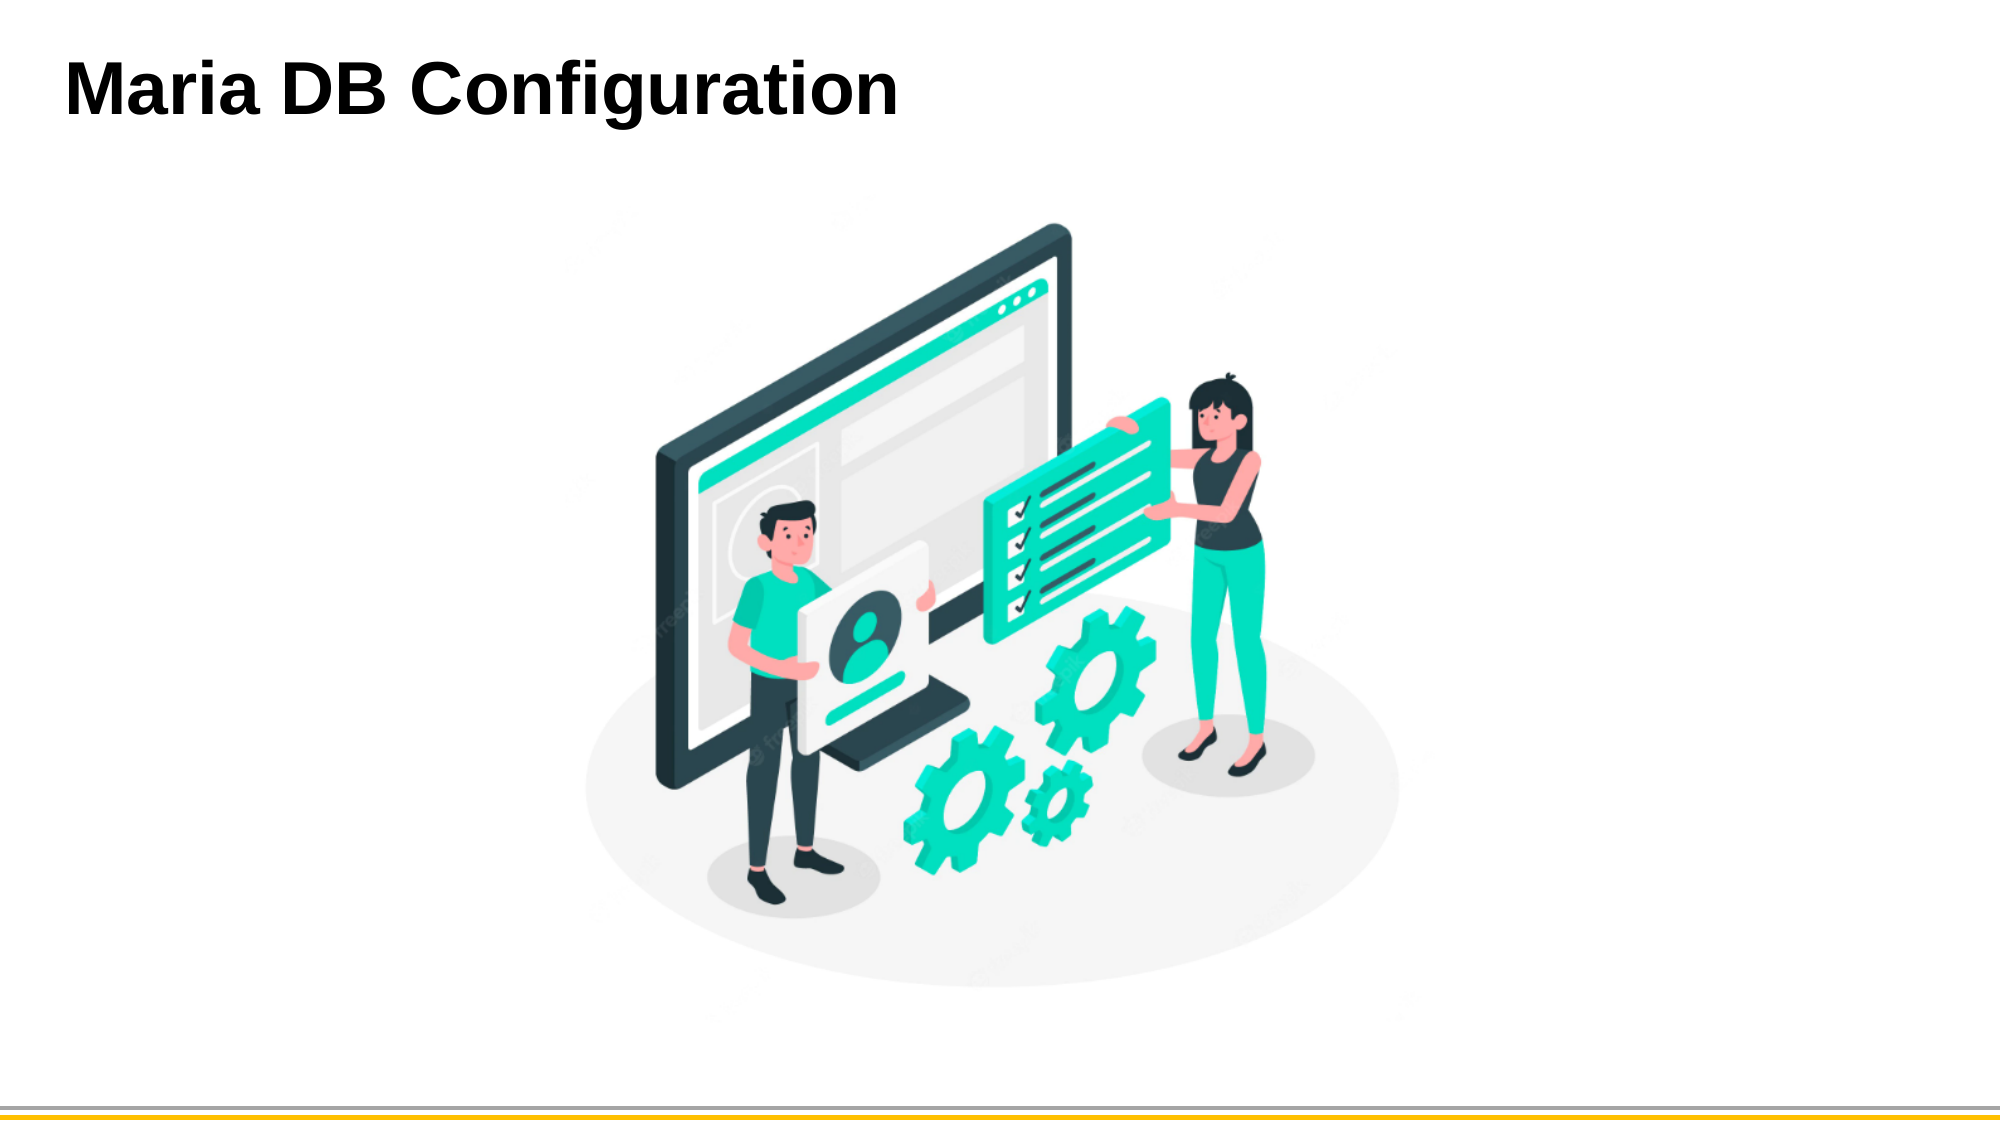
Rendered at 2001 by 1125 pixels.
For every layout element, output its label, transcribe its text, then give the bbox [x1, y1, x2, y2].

picture [565, 194, 1435, 1023]
text_box Maria DB Configuration [49, 32, 1828, 138]
